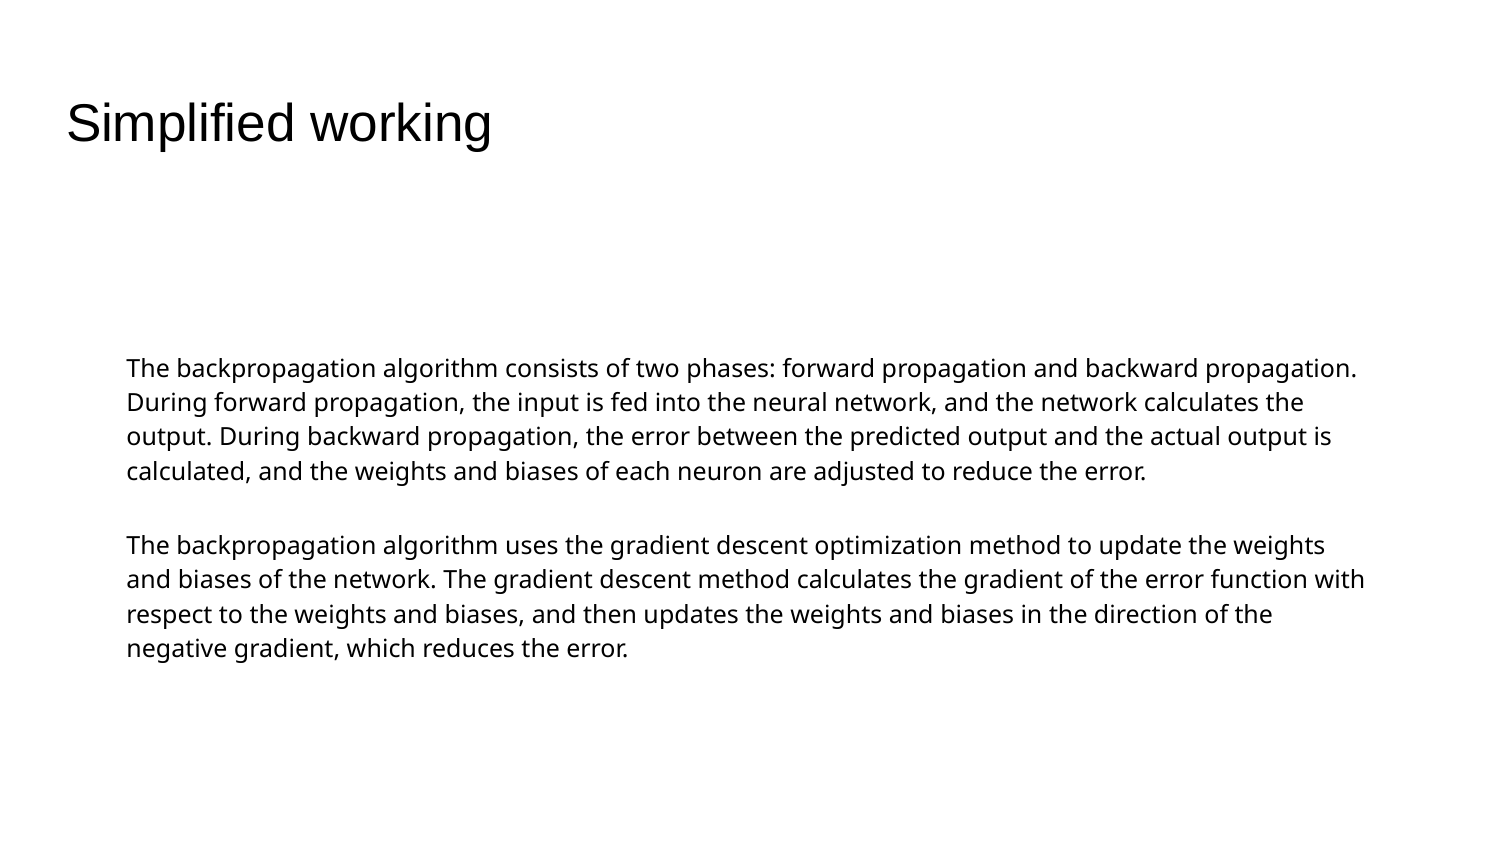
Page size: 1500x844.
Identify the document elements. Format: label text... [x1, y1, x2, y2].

title Simplified working [51, 72, 1449, 167]
list The backpropagation algorithm consists of two phases: forward propagation and backward propagation. During forward propagation, the input is fed into the neural network, and the network calculates the output. During backward propagation, the error between the predicted output and the actual output is calculated, and the weights and biases of each neuron are adjusted to reduce the error. The backpropagation algorithm uses the gradient descent optimization method to update the weights and biases of the network. The gradient descent method calculates the gradient of the error function with respect to the weights and biases, and then updates the weights and biases in the direction of the negative gradient, which reduces the error. [51, 189, 1449, 750]
